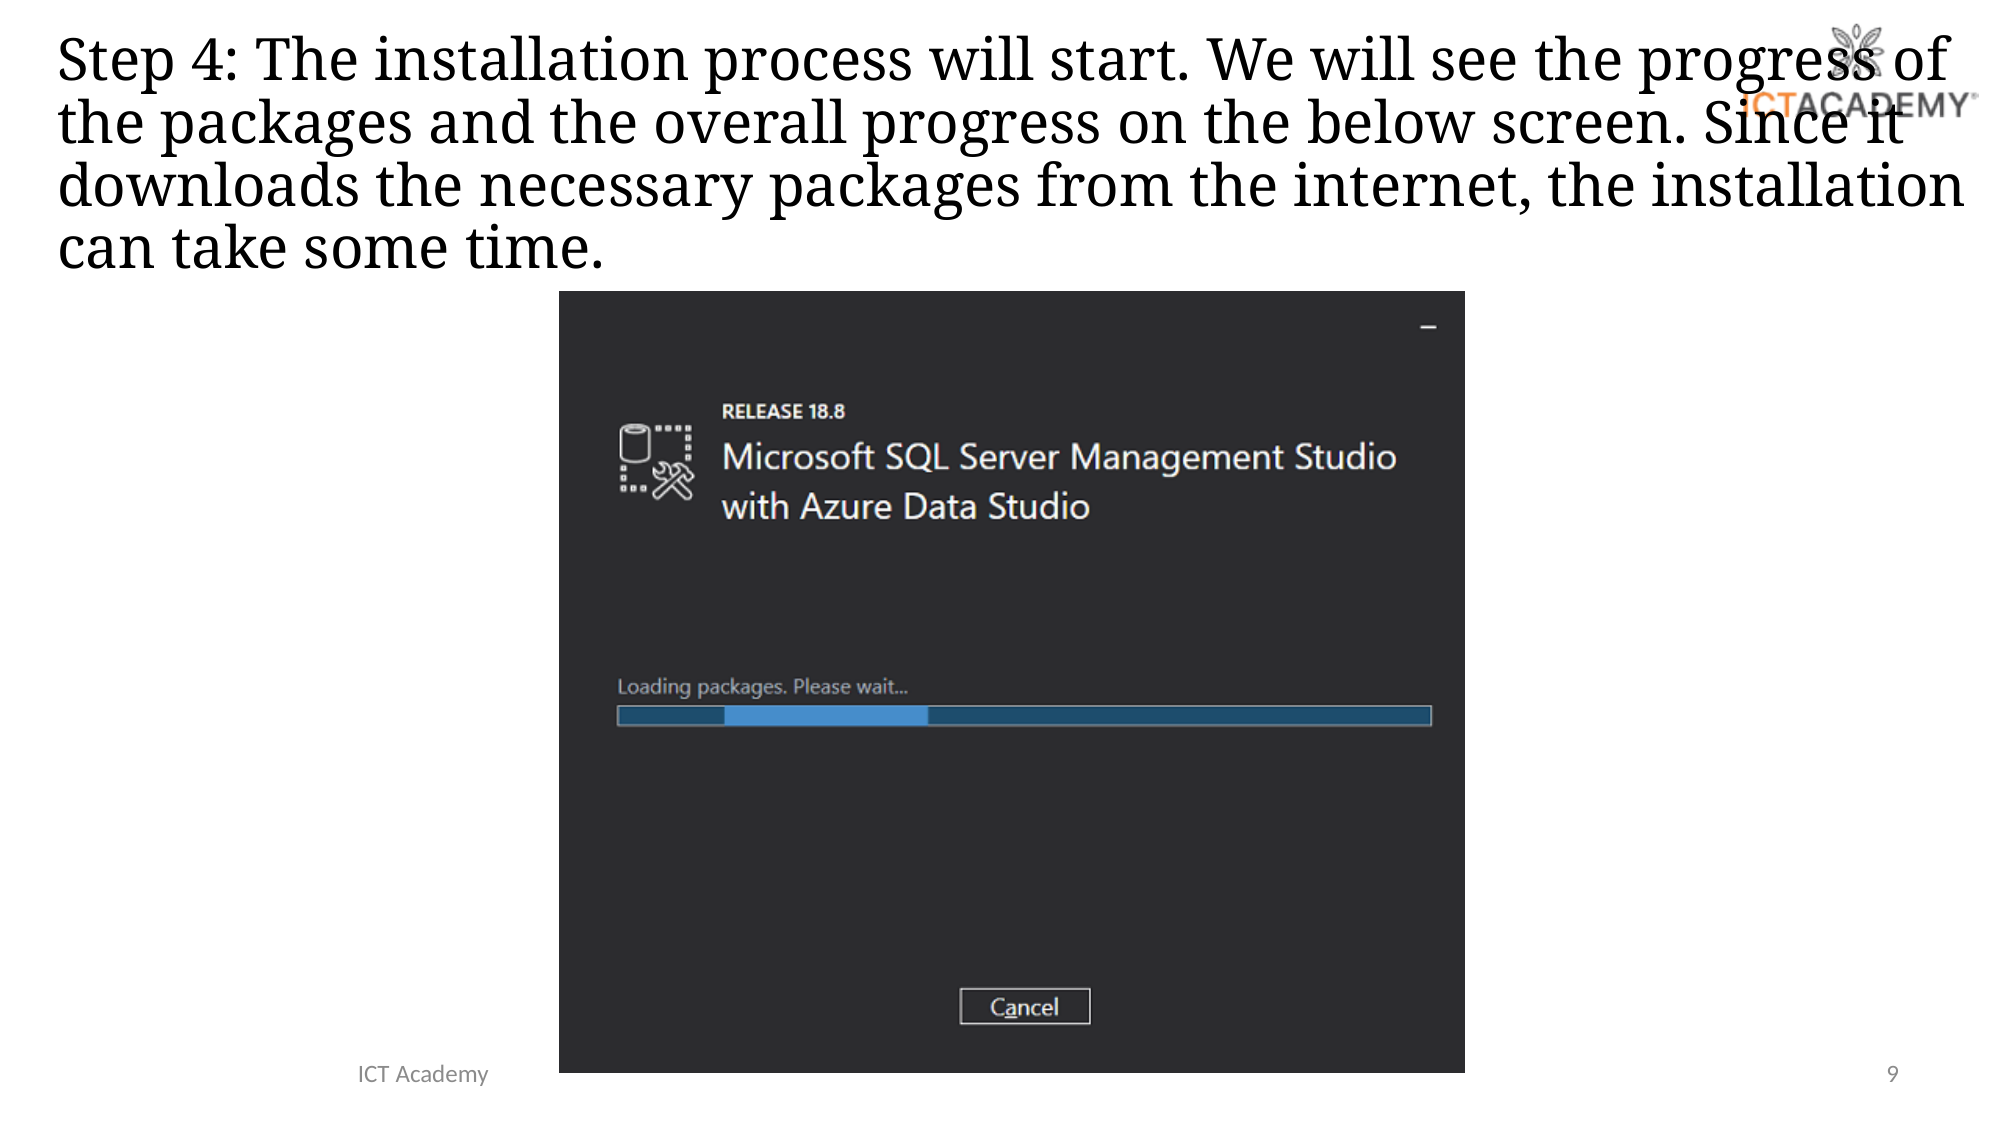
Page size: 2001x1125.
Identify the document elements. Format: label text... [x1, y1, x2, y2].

footer ICT Academy [85, 1042, 761, 1103]
list Step 4: The installation process will start. We will see the progress of the packages and the overall progress on the below screen. Since it downloads the necessary packages from the internet, the installation can take some time. [42, 22, 1983, 1103]
picture [559, 291, 1465, 1073]
slide_number 9 [1464, 1042, 1915, 1103]
